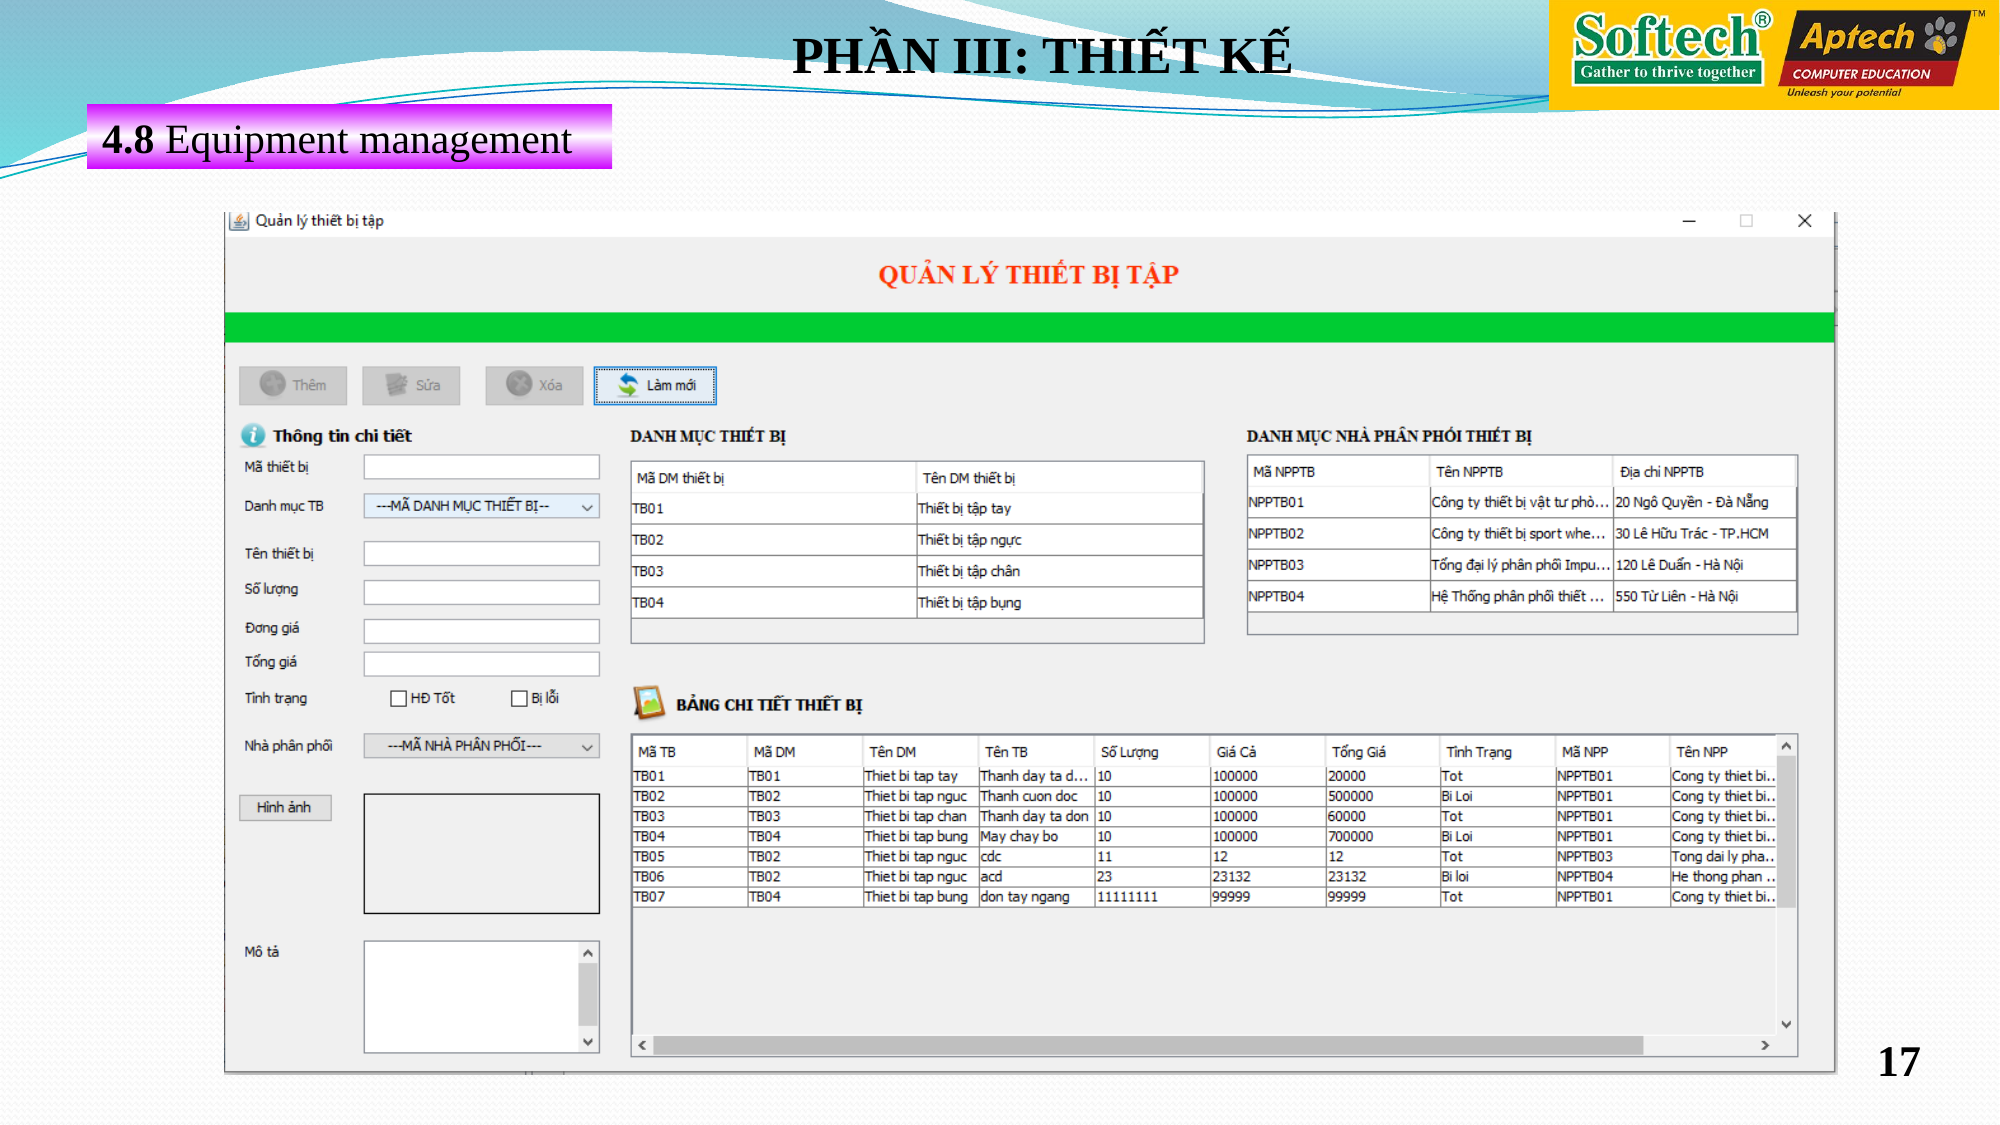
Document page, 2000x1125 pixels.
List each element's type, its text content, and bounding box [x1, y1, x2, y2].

picture [224, 212, 1838, 1076]
picture [1548, 0, 2000, 110]
text_box 17 [1862, 1025, 1963, 1093]
text_box PHẦN III: THIẾT KẾ [512, 12, 1541, 93]
text_box 4.8 Equipment management [87, 104, 613, 169]
